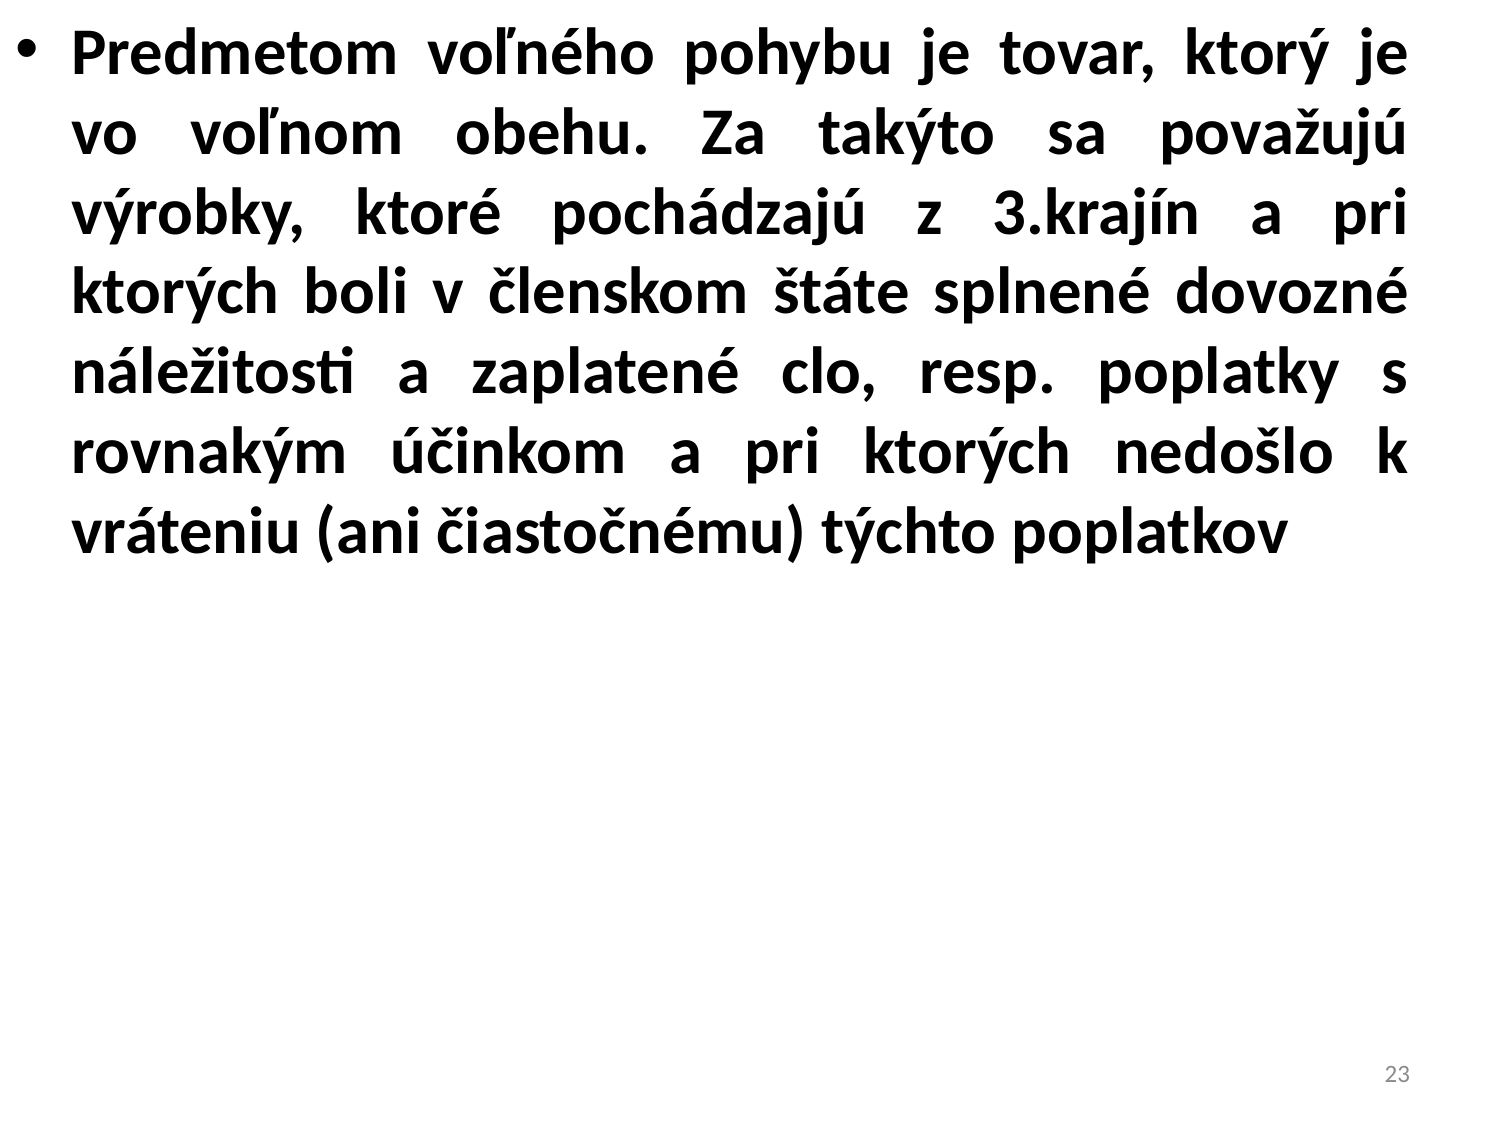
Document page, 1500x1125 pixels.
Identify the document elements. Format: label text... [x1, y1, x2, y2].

list Predmetom voľného pohybu je tovar, ktorý je vo voľnom obehu. Za takýto sa považujú výrobky, ktoré pochádzajú z 3.krajín a pri ktorých boli v členskom štáte splnené dovozné náležitosti a zaplatené clo, resp. poplatky s rovnakým účinkom a pri ktorých nedošlo k vráteniu (ani čiastočnému) týchto poplatkov [0, 0, 1425, 1005]
slide_number 23 [1074, 1042, 1425, 1103]
